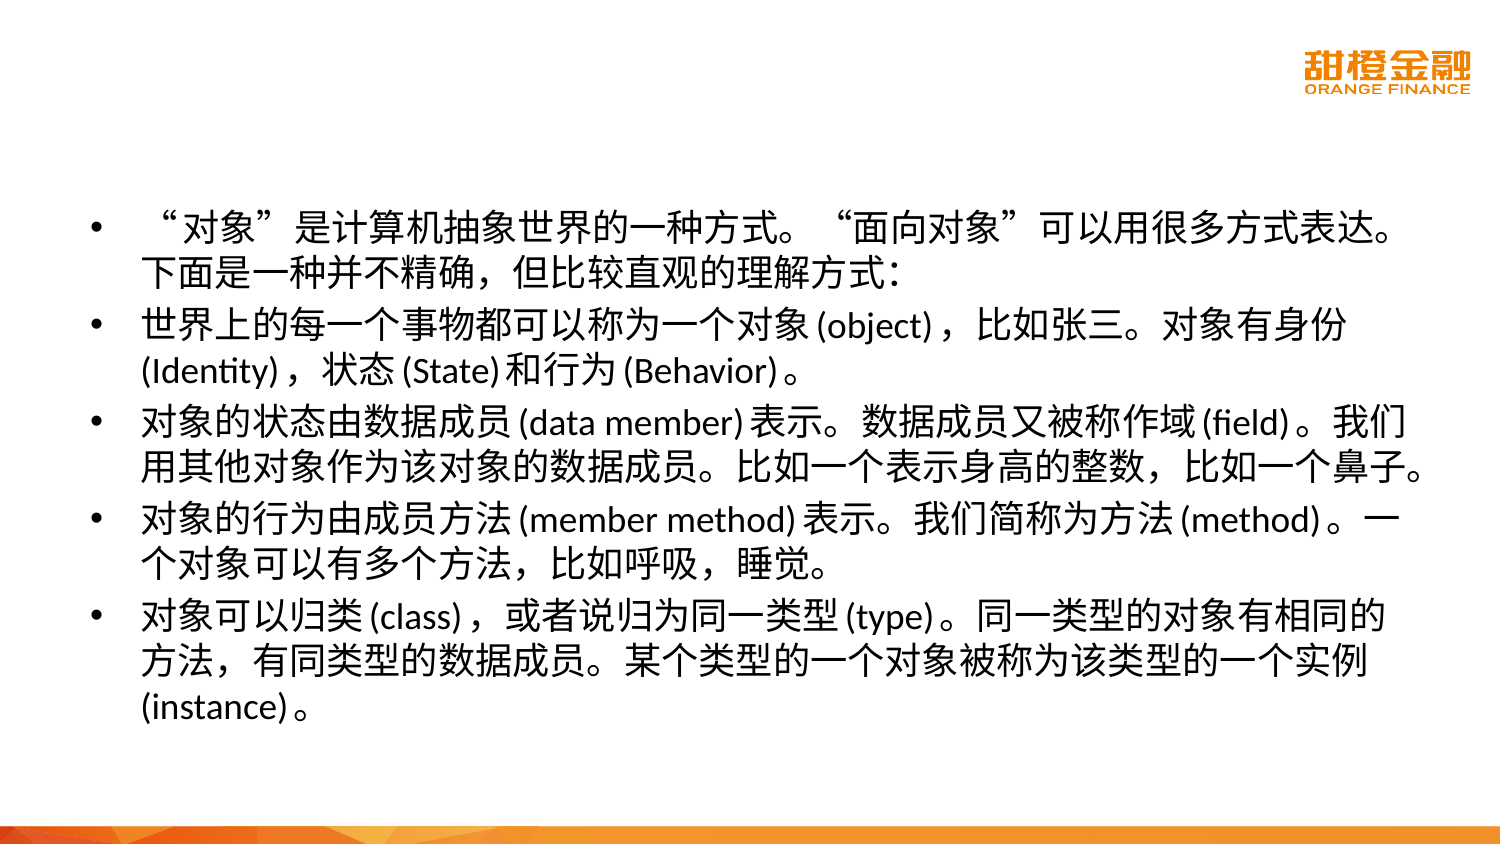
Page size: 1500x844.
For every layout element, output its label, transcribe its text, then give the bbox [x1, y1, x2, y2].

picture [0, 0, 1500, 844]
list “对象”是计算机抽象世界的一种方式。“面向对象”可以用很多方式表达。下面是一种并不精确，但比较直观的理解方式： 世界上的每一个事物都可以称为一个对象(object)，比如张三。对象有身份(Identity)，状态(State)和行为(Behavior)。 对象的状态由数据成员(data member)表示。数据成员又被称作域(field)。我们用其他对象作为该对象的数据成员。比如一个表示身高的整数，比如一个鼻子。 对象的行为由成员方法(member method)表示。我们简称为方法(method)。一个对象可以有多个方法，比如呼吸，睡觉。 对象可以归类(class)，或者说归为同一类型(type)。同一类型的对象有相同的方法，有同类型的数据成员。某个类型的一个对象被称为该类型的一个实例(instance)。 [75, 196, 1425, 754]
